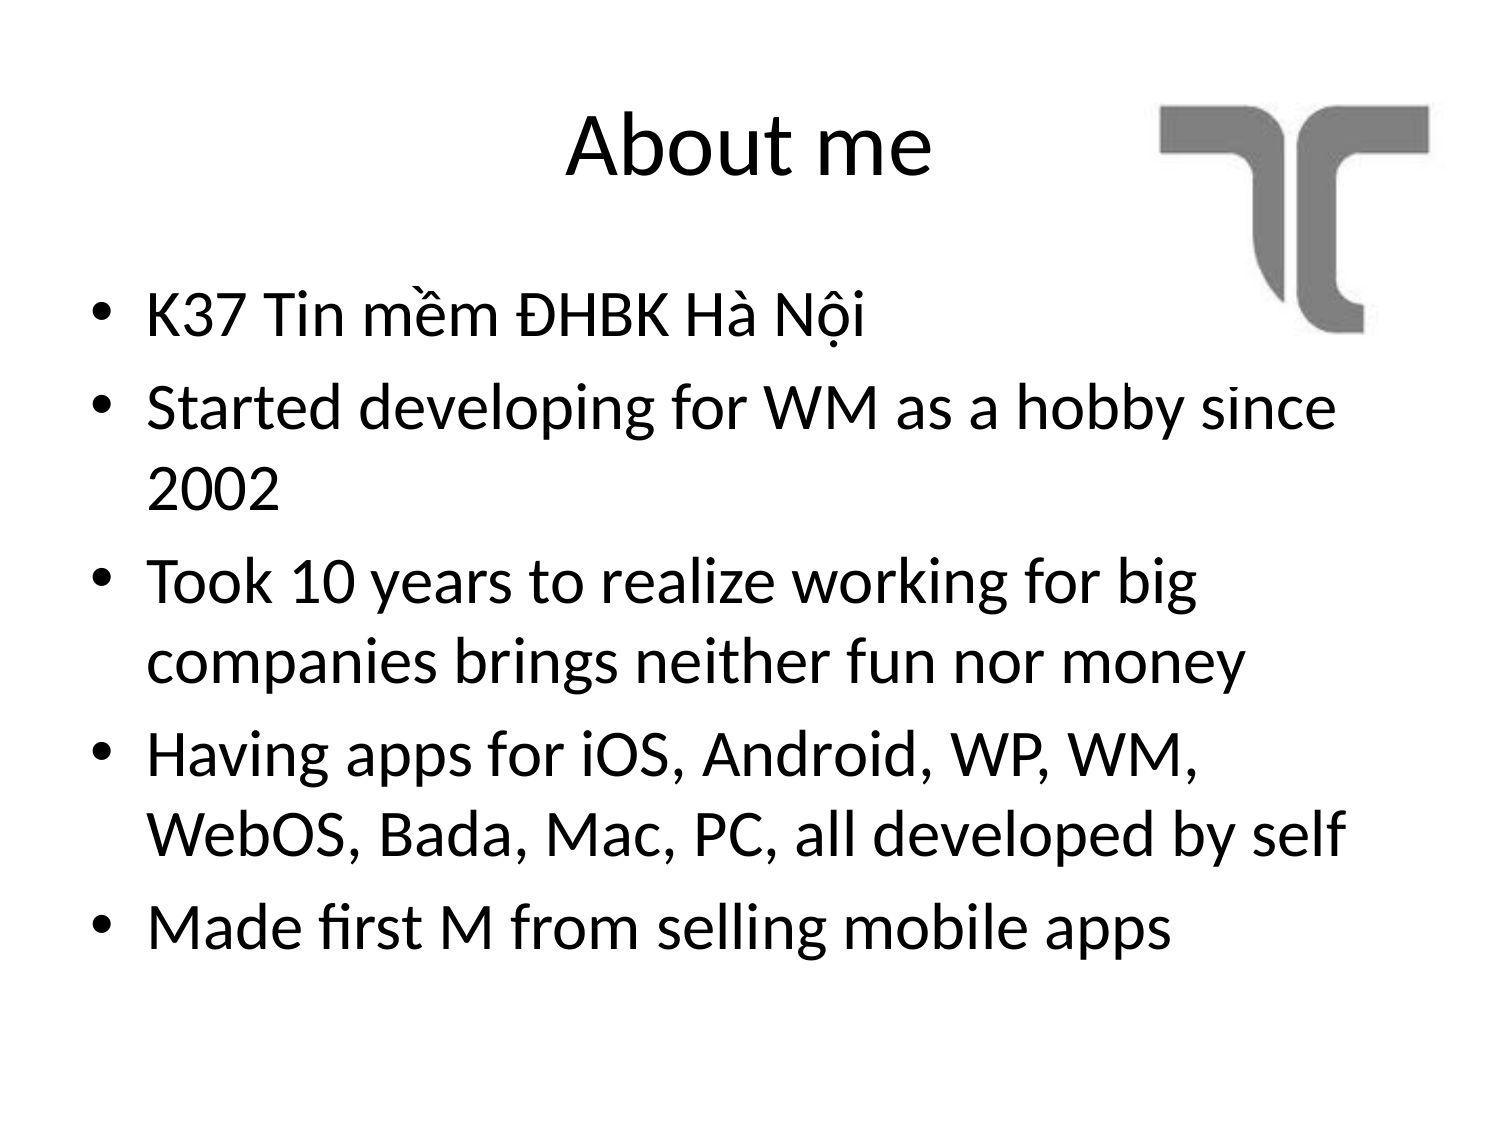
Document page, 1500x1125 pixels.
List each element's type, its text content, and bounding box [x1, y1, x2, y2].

list K37 Tin mềm ĐHBK Hà Nội Started developing for WM as a hobby since 2002 Took 10 years to realize working for big companies brings neither fun nor money Having apps for iOS, Android, WP, WM, WebOS, Bada, Mac, PC, all developed by self Made first M from selling mobile apps [75, 262, 1425, 1005]
picture [1128, 53, 1463, 387]
title About me [75, 45, 1425, 233]
